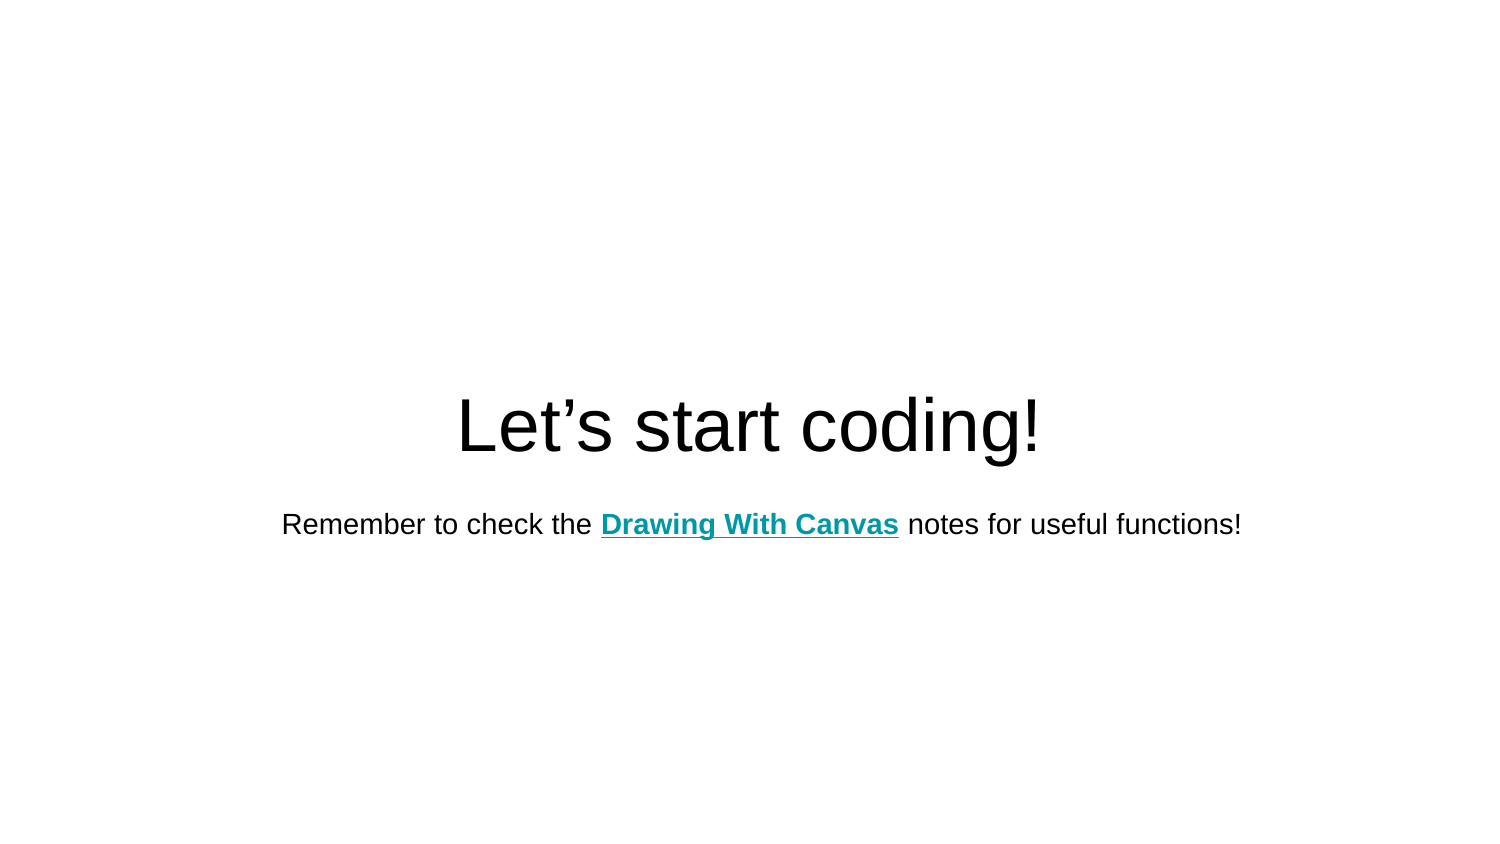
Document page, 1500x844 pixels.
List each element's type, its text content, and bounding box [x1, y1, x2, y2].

text_box Remember to check the Drawing With Canvas notes for useful functions! [266, 490, 1374, 621]
title Let’s start coding! [51, 352, 1449, 491]
